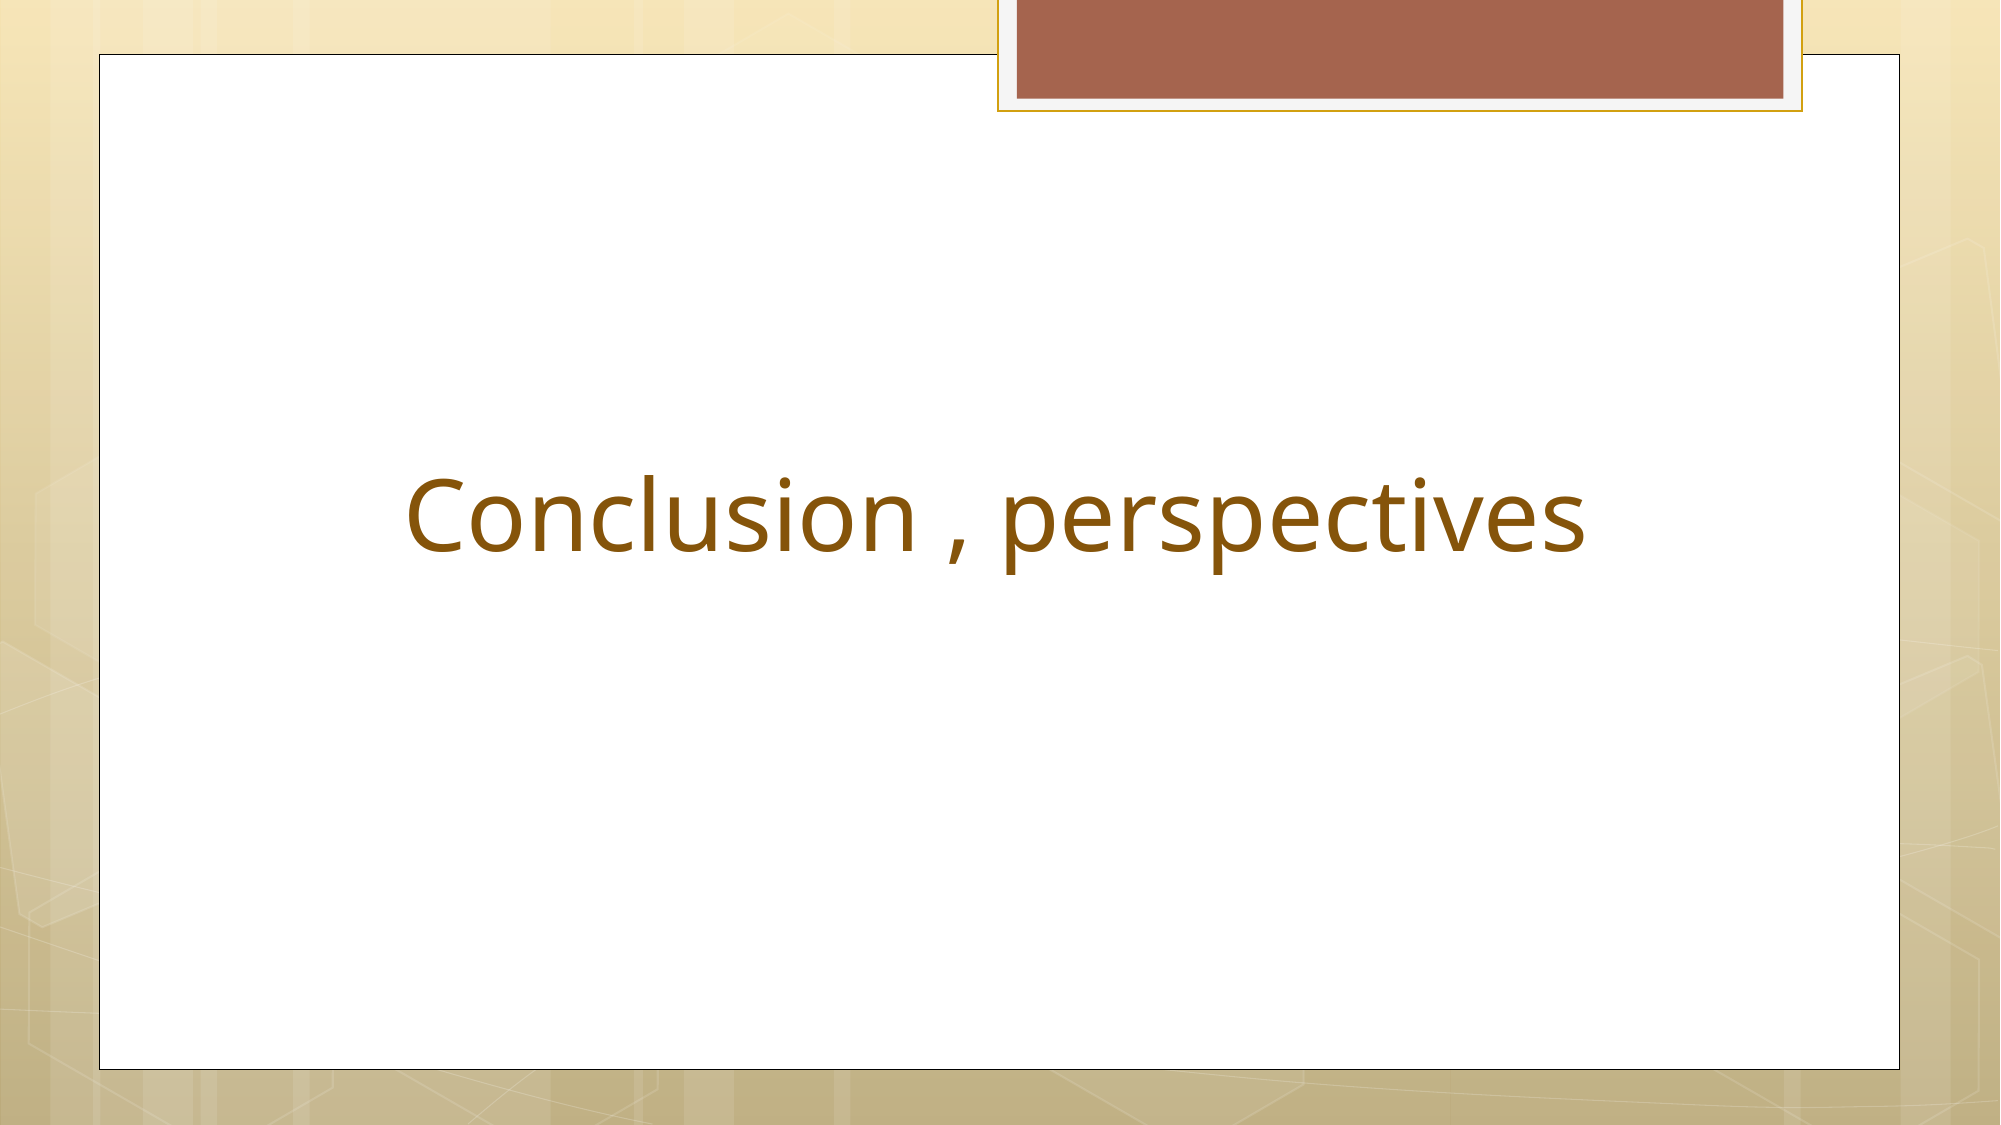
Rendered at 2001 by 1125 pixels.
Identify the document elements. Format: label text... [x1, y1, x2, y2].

title Conclusion , perspectives [228, 449, 1765, 579]
